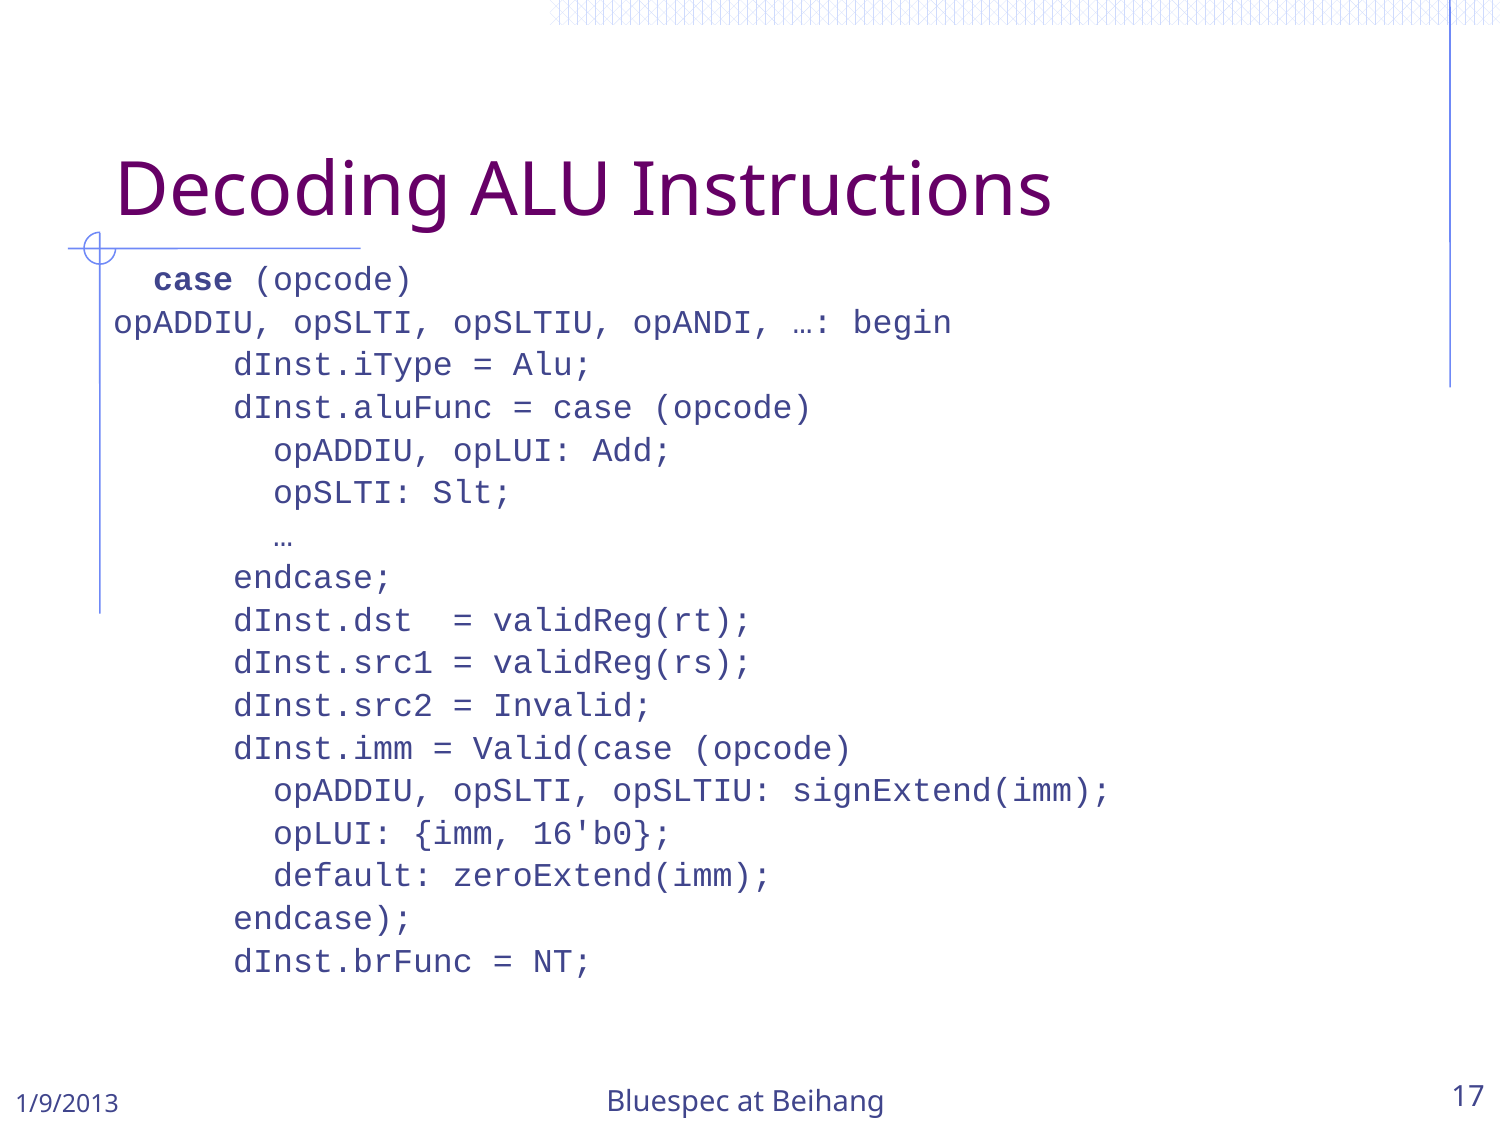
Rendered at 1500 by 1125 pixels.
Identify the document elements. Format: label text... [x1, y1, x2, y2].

text_box case (opcode) opADDIU, opSLTI, opSLTIU, opANDI, …: begin dInst.iType = Alu; dInst.aluFunc = case (opcode) opADDIU, opLUI: Add; opSLTI: Slt; … endcase; dInst.dst = validReg(rt); dInst.src1 = validReg(rs); dInst.src2 = Invalid; dInst.imm = Valid(case (opcode) opADDIU, opSLTI, opSLTIU: signExtend(imm); opLUI: {imm, 16'b0}; default: zeroExtend(imm); endcase); dInst.brFunc = NT; [98, 254, 1453, 1065]
title Decoding ALU Instructions [99, 49, 1434, 238]
text_box [101, 251, 1456, 618]
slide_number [0, 1049, 313, 1125]
footer Bluespec at Beihang [508, 1049, 984, 1125]
slide_number 17 [1187, 1049, 1500, 1125]
